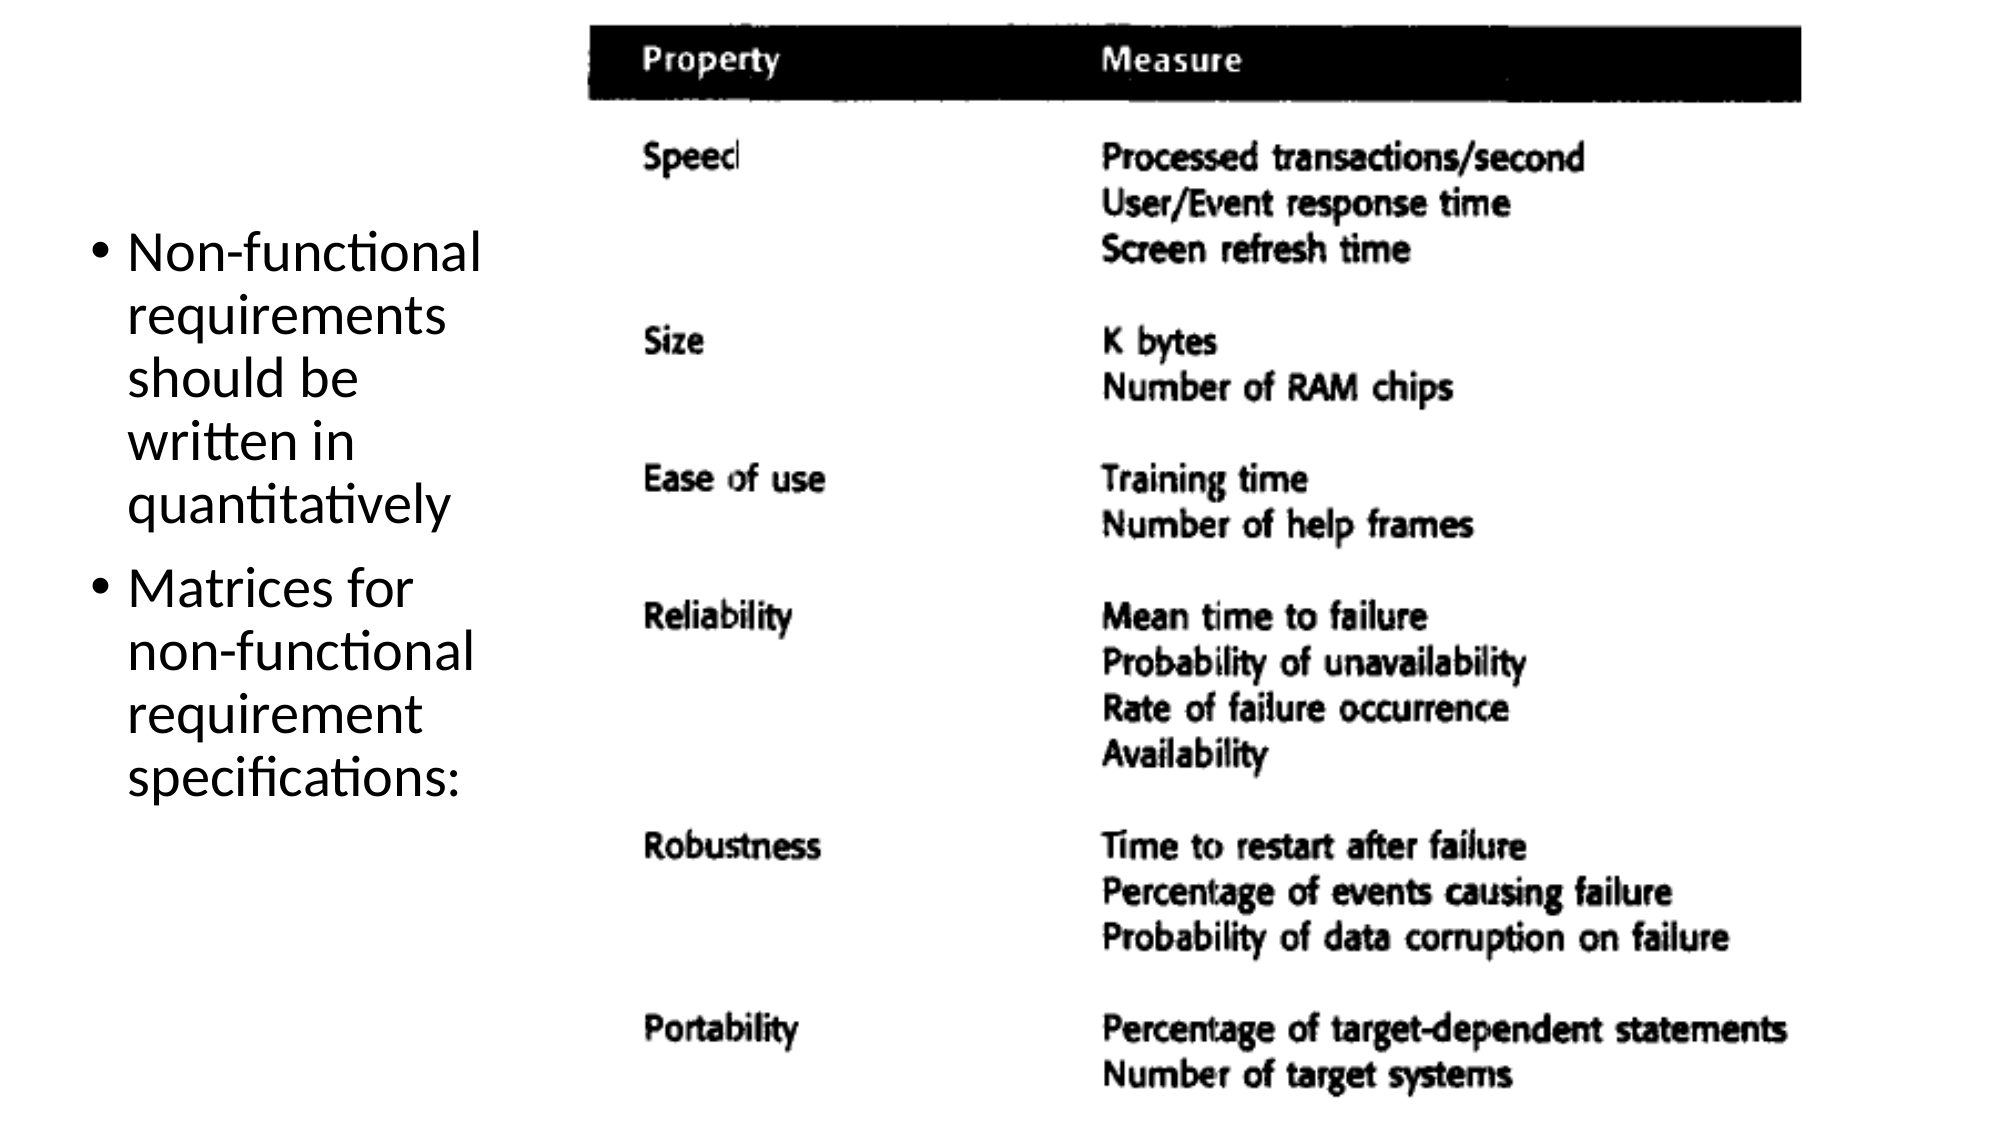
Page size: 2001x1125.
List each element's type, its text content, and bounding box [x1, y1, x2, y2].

picture [575, 17, 1802, 1102]
list Non-functional requirements should be written in quantitatively Matrices for non-functional requirement specifications: [75, 213, 525, 928]
